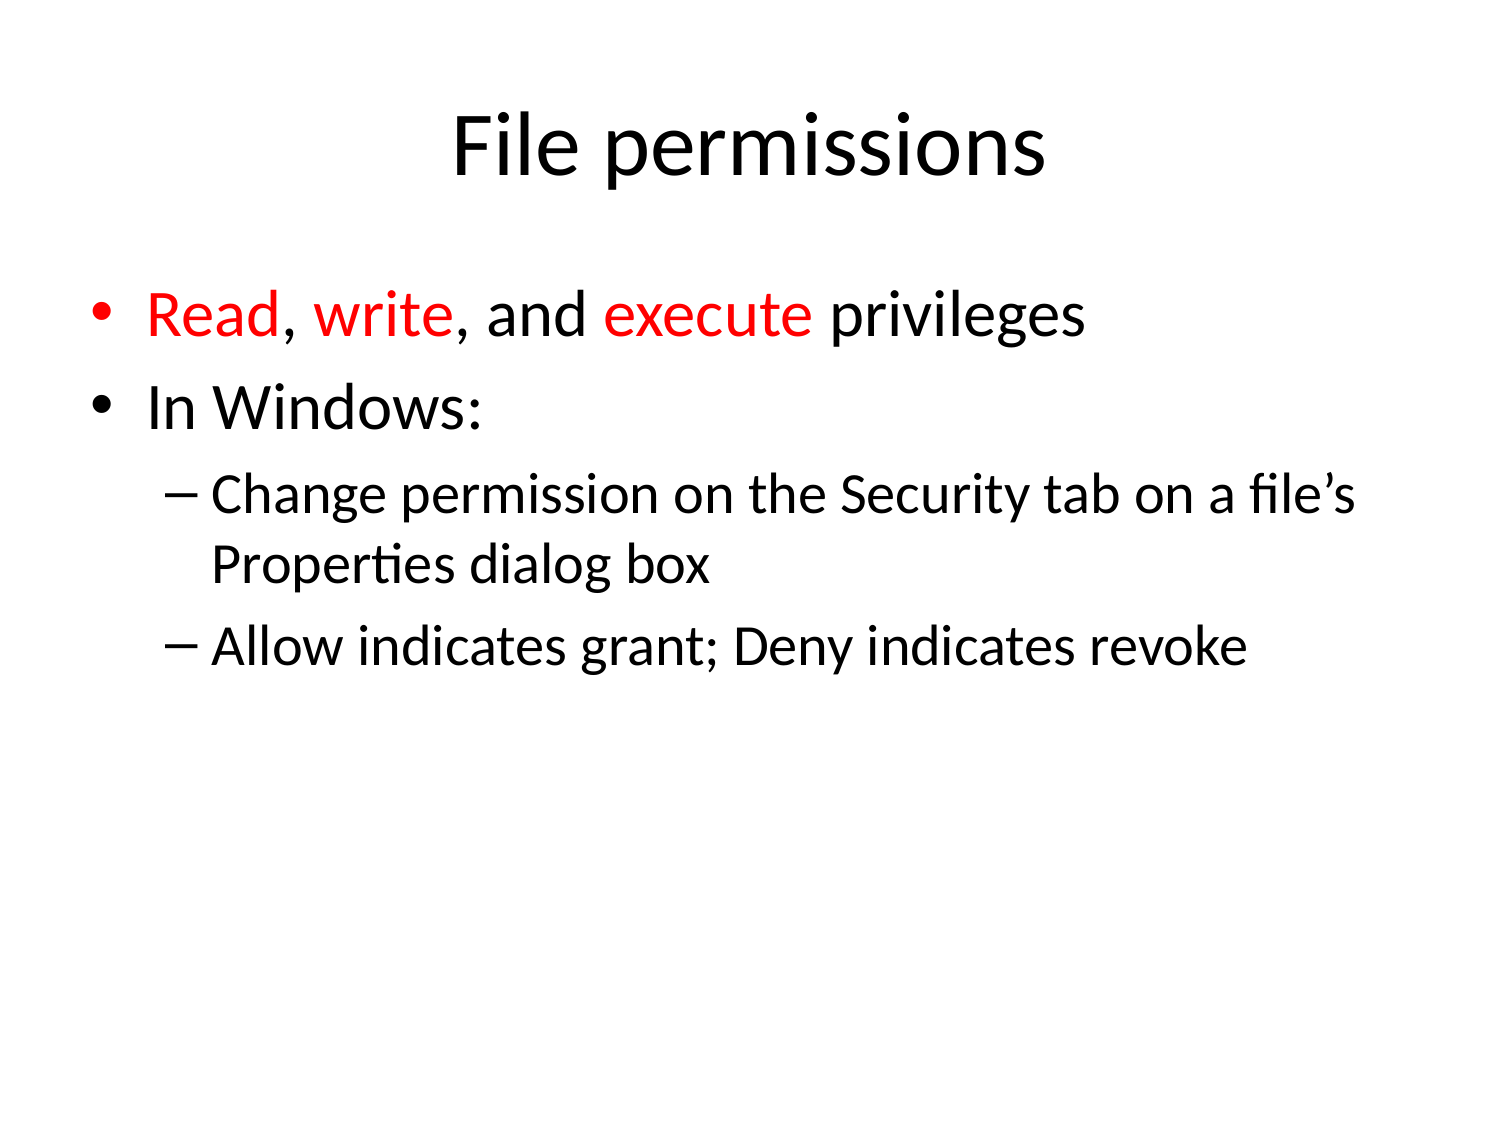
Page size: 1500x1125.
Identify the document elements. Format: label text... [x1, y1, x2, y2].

title File permissions [75, 45, 1425, 233]
list Read, write, and execute privileges In Windows: Change permission on the Security tab on a file’s Properties dialog box Allow indicates grant; Deny indicates revoke [75, 262, 1425, 1005]
